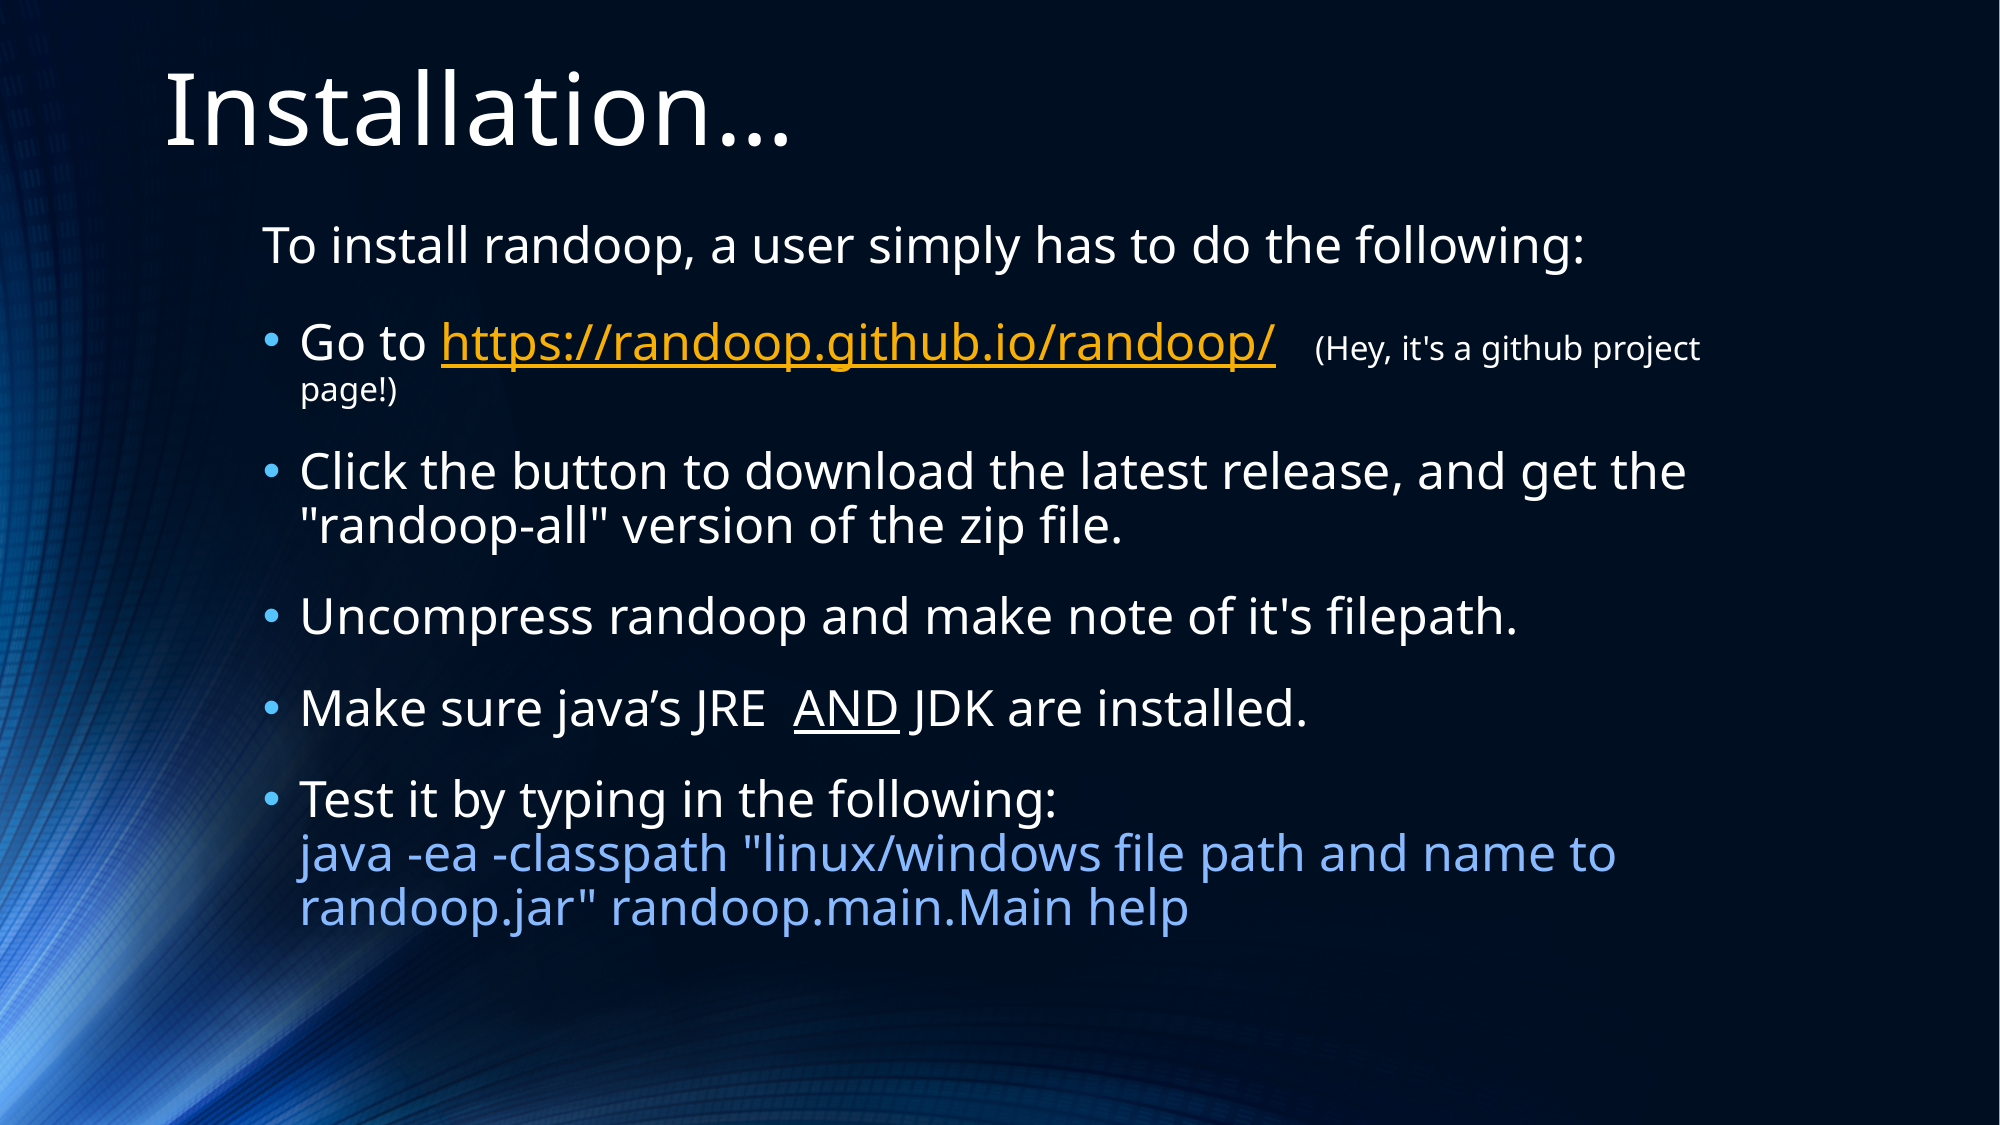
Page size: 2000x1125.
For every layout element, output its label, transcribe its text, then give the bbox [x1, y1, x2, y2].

list To install randoop, a user simply has to do the following: Go to https://randoop.github.io/randoop/ (Hey, it's a github project page!) Click the button to download the latest release, and get the "randoop-all" version of the zip file. Uncompress randoop and make note of it's filepath. Make sure java’s JRE AND JDK are installed. Test it by typing in the following: java -ea -classpath "linux/windows file path and name to randoop.jar" randoop.main.Main help [247, 212, 1747, 1038]
title Installation… [149, 12, 1650, 175]
picture [0, 0, 2000, 1125]
